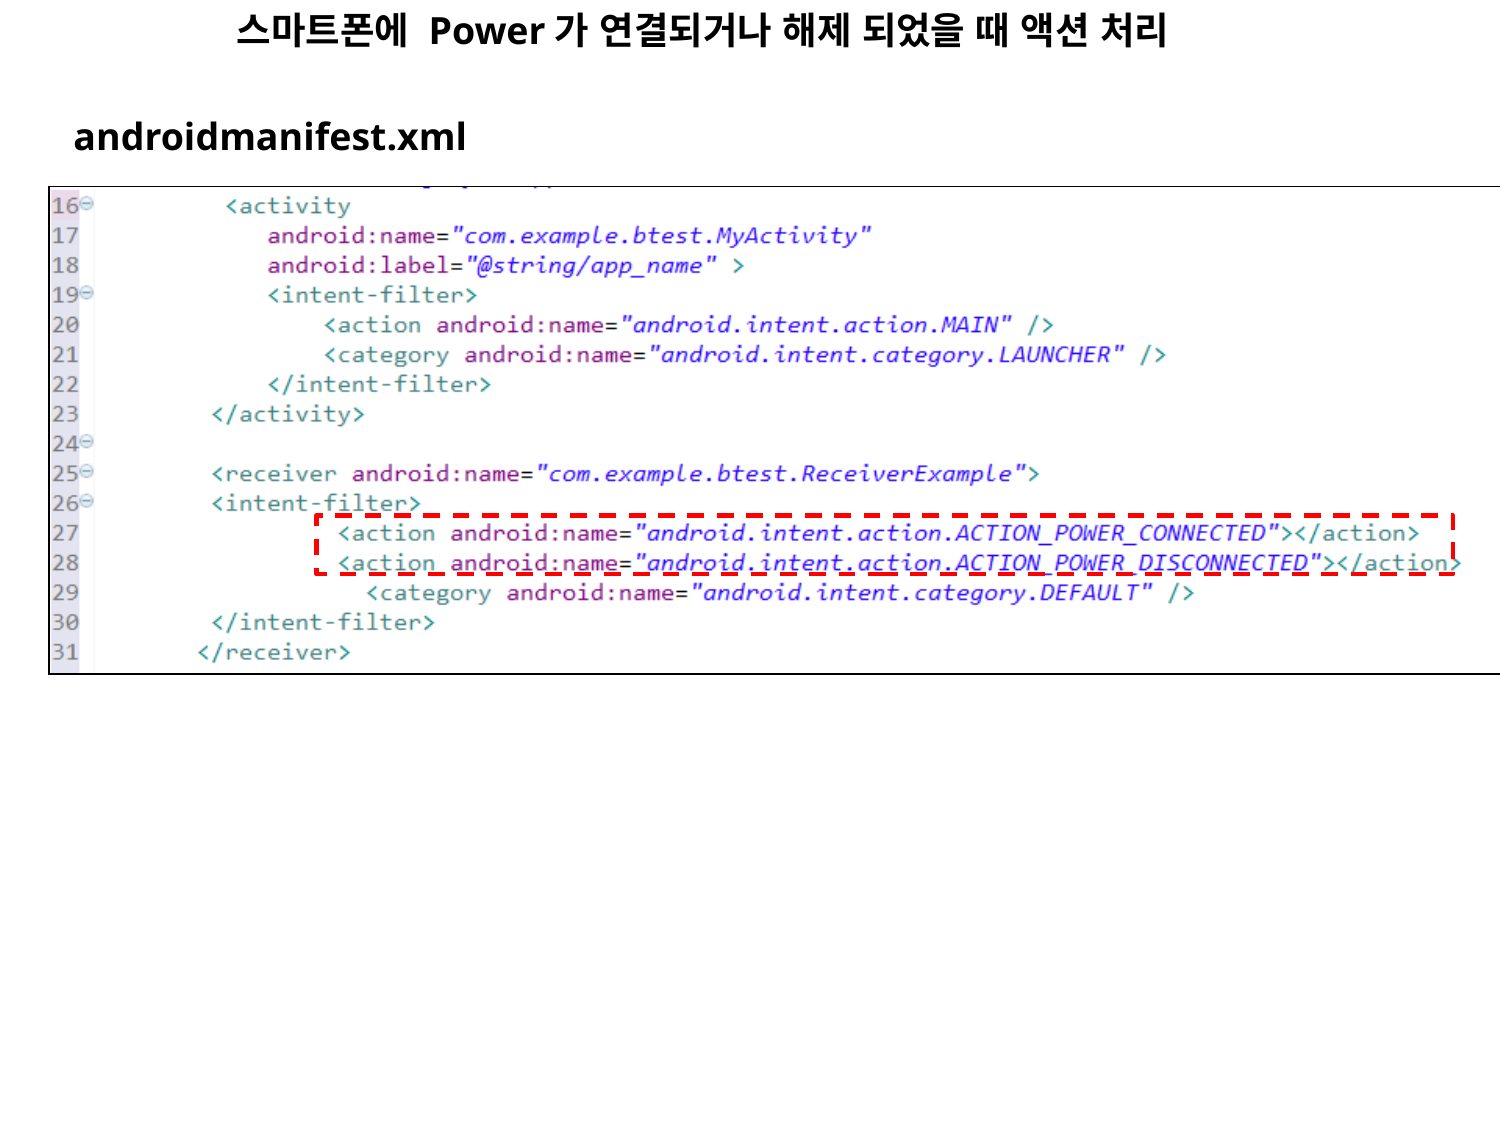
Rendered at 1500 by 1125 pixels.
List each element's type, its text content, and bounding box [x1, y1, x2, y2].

text_box 스마트폰에 Power가 연결되거나 해제 되었을 때 액션 처리 [82, 0, 1325, 60]
picture [49, 187, 1500, 674]
text_box androidmanifest.xml [58, 105, 950, 166]
